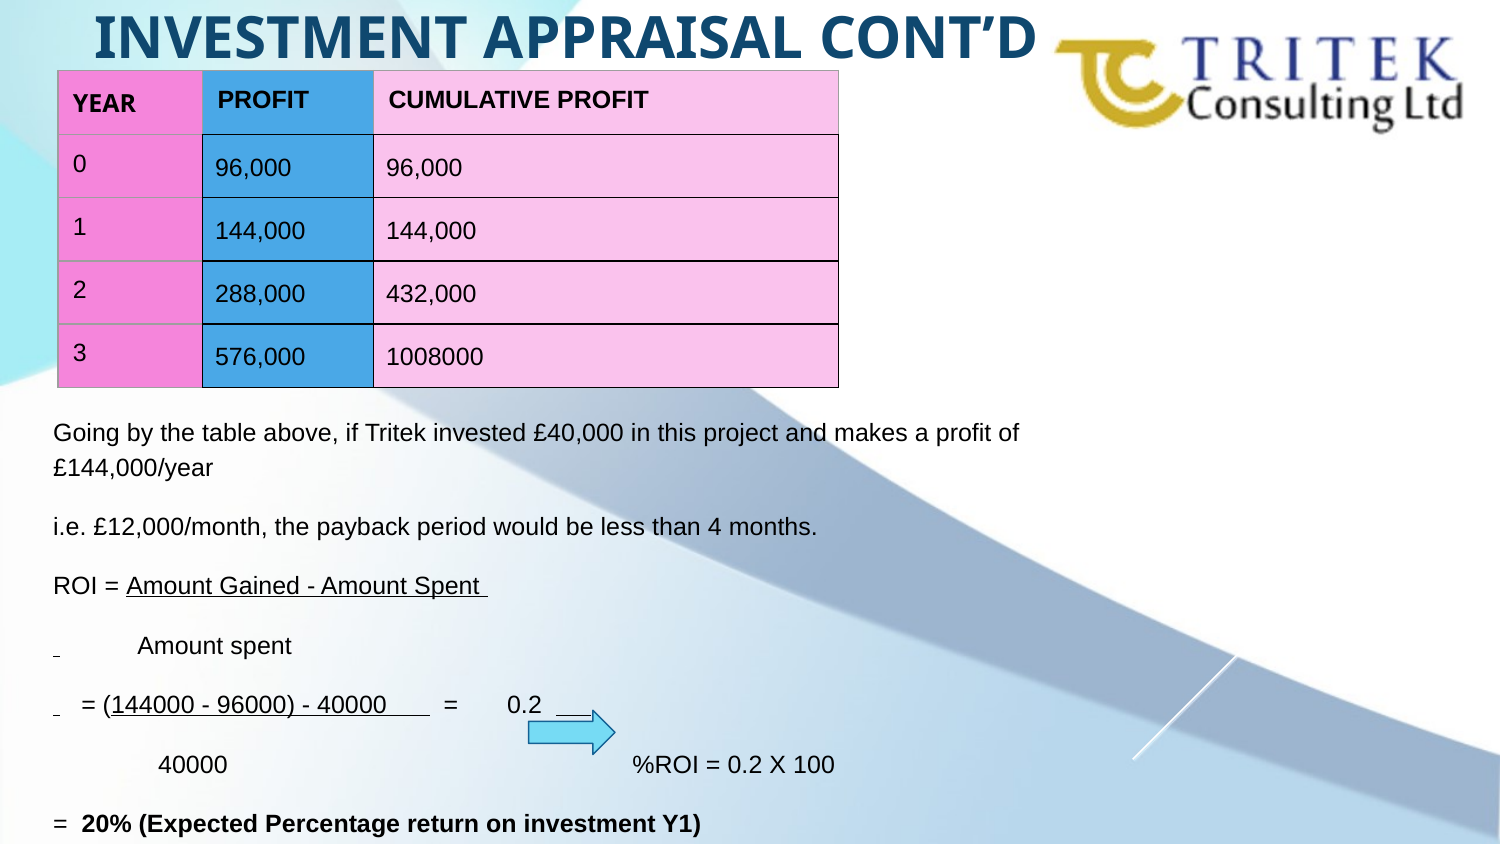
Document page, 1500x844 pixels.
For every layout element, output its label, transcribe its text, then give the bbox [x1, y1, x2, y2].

text_box [528, 710, 616, 755]
table_cell 288,000 [203, 262, 373, 323]
table_cell 144,000 [374, 198, 838, 260]
list Going by the table above, if Tritek invested £40,000 in this project and makes a profit of £144,000/year i.e. £12,000/month, the payback period would be less than 4 months. ROI = Amount Gained - Amount Spent Amount spent = (144000 - 96000) - 40000 = 0.2 40000 %ROI = 0.2 X 100 = 20% (Expected Percentage return on investment Y1) [41, 406, 1062, 844]
table_cell 432,000 [374, 262, 838, 323]
table_cell 576,000 [203, 325, 373, 387]
picture [0, 0, 1500, 844]
table_header PROFIT [203, 71, 373, 134]
table_cell 96,000 [374, 135, 838, 197]
table_cell 96,000 [203, 135, 373, 197]
table_cell 144,000 [203, 198, 373, 260]
table_cell 0 [59, 135, 202, 197]
table_cell 3 [59, 325, 202, 387]
table_header CUMULATIVE PROFIT [374, 71, 838, 134]
table_cell 1 [59, 198, 202, 260]
table_cell 2 [59, 262, 202, 323]
table_header YEAR [59, 71, 202, 134]
table_cell 1008000 [374, 325, 838, 387]
title INVESTMENT APPRAISAL CONT’D [0, 0, 1319, 82]
